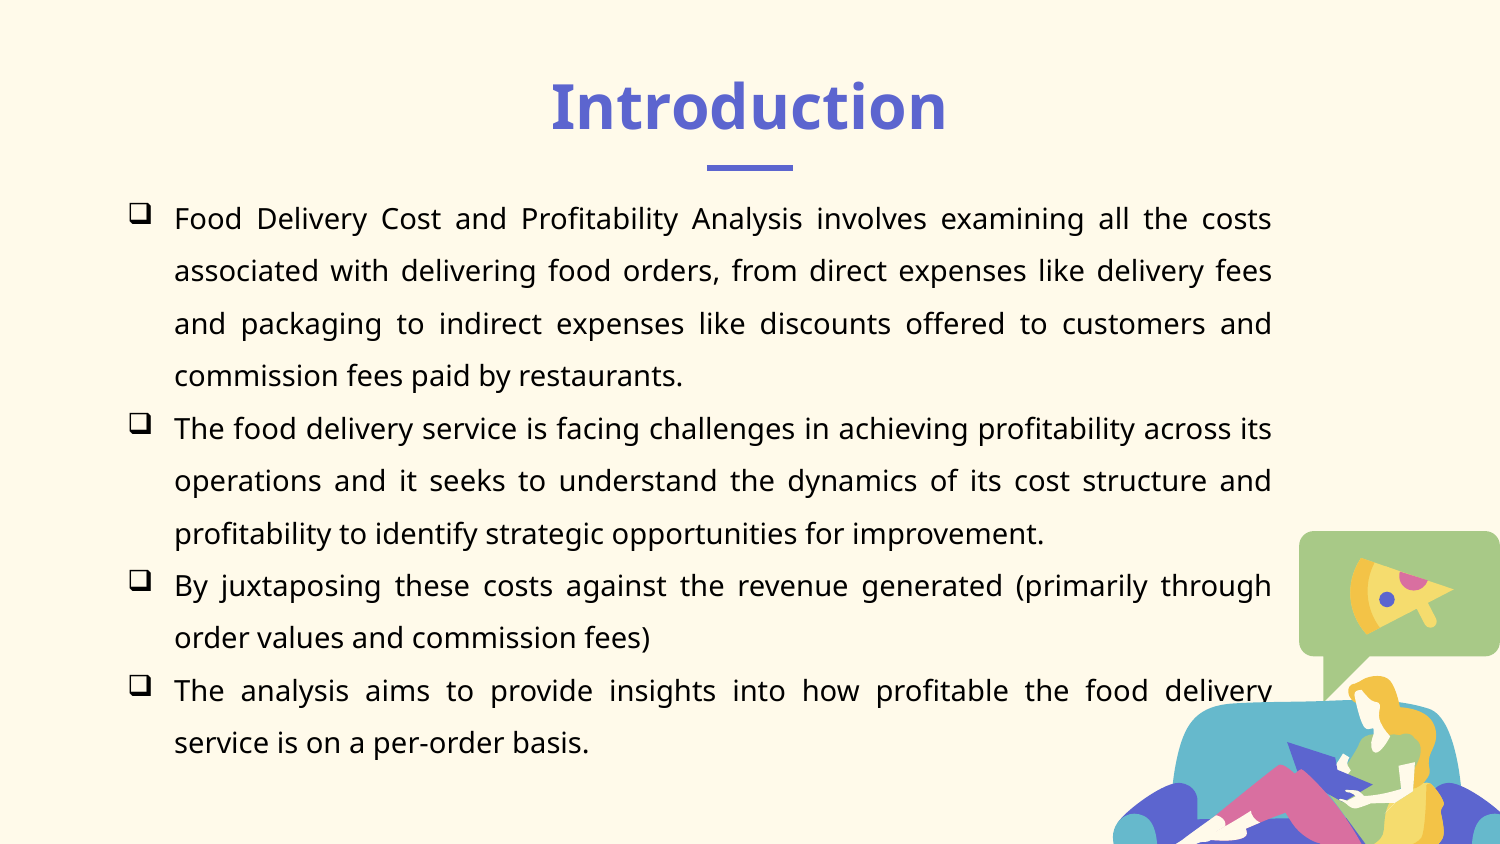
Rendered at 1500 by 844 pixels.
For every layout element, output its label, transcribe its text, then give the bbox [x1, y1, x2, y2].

subtitle Food Delivery Cost and Profitability Analysis involves examining all the costs associated with delivering food orders, from direct expenses like delivery fees and packaging to indirect expenses like discounts offered to customers and commission fees paid by restaurants. The food delivery service is facing challenges in achieving profitability across its operations and it seeks to understand the dynamics of its cost structure and profitability to identify strategic opportunities for improvement. By juxtaposing these costs against the revenue generated (primarily through order values and commission fees) The analysis aims to provide insights into how profitable the food delivery service is on a per-order basis. [112, 167, 1289, 777]
title Introduction [116, 33, 1383, 157]
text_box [1096, 675, 1500, 844]
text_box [1298, 530, 1500, 674]
